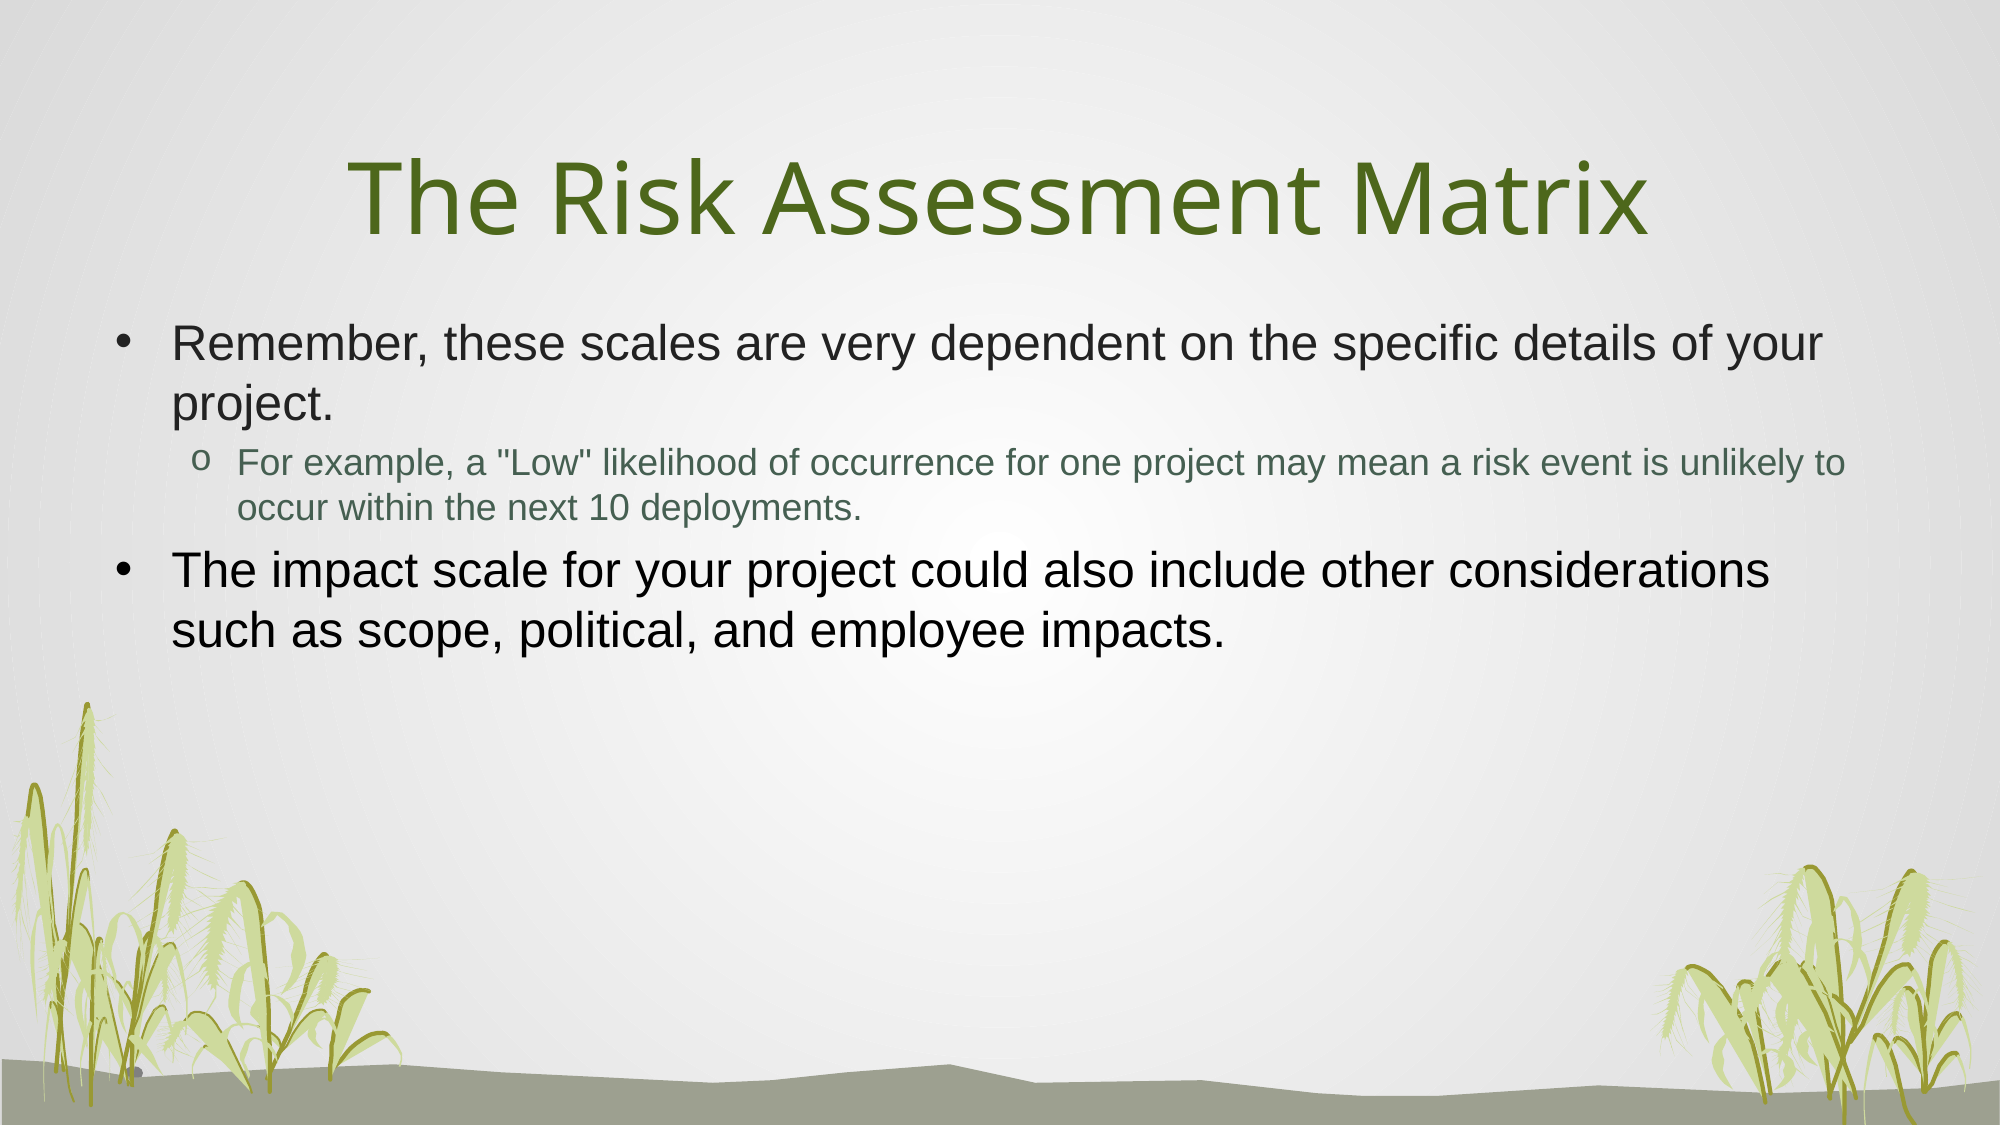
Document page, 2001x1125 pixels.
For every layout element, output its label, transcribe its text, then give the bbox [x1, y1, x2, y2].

list Remember, these scales are very dependent on the specific details of your project. For example, a "Low" likelihood of occurrence for one project may mean a risk event is unlikely to occur within the next 10 deployments. The impact scale for your project could also include other considerations such as scope, political, and employee impacts. [99, 302, 1900, 864]
title The Risk Assessment Matrix [99, 0, 1900, 263]
